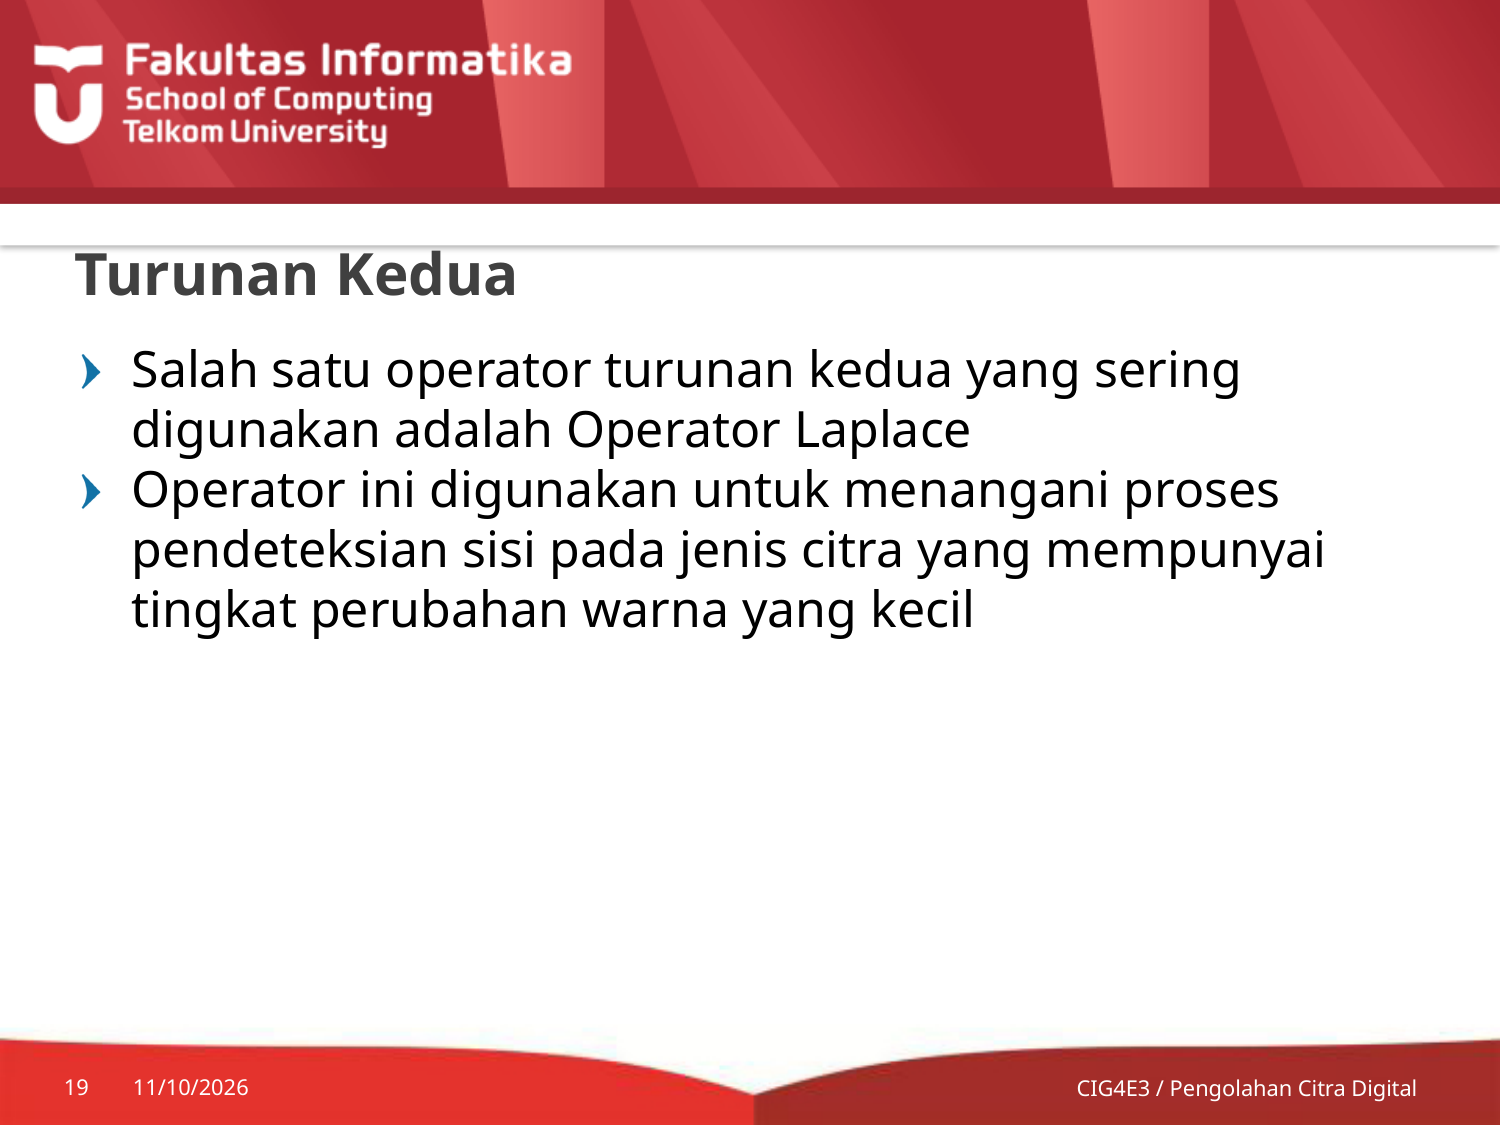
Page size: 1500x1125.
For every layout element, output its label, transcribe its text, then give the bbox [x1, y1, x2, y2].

picture [75, 343, 104, 391]
slide_number 19 [63, 1058, 123, 1119]
list Salah satu operator turunan kedua yang sering digunakan adalah Operator Laplace Operator ini digunakan untuk menangani proses pendeteksian sisi pada jenis citra yang mempunyai tingkat perubahan warna yang kecil [60, 329, 1426, 990]
picture [0, 0, 1500, 203]
title Turunan Kedua [59, 219, 1426, 325]
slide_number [132, 1058, 403, 1119]
picture [0, 1024, 1500, 1125]
picture [75, 463, 104, 511]
